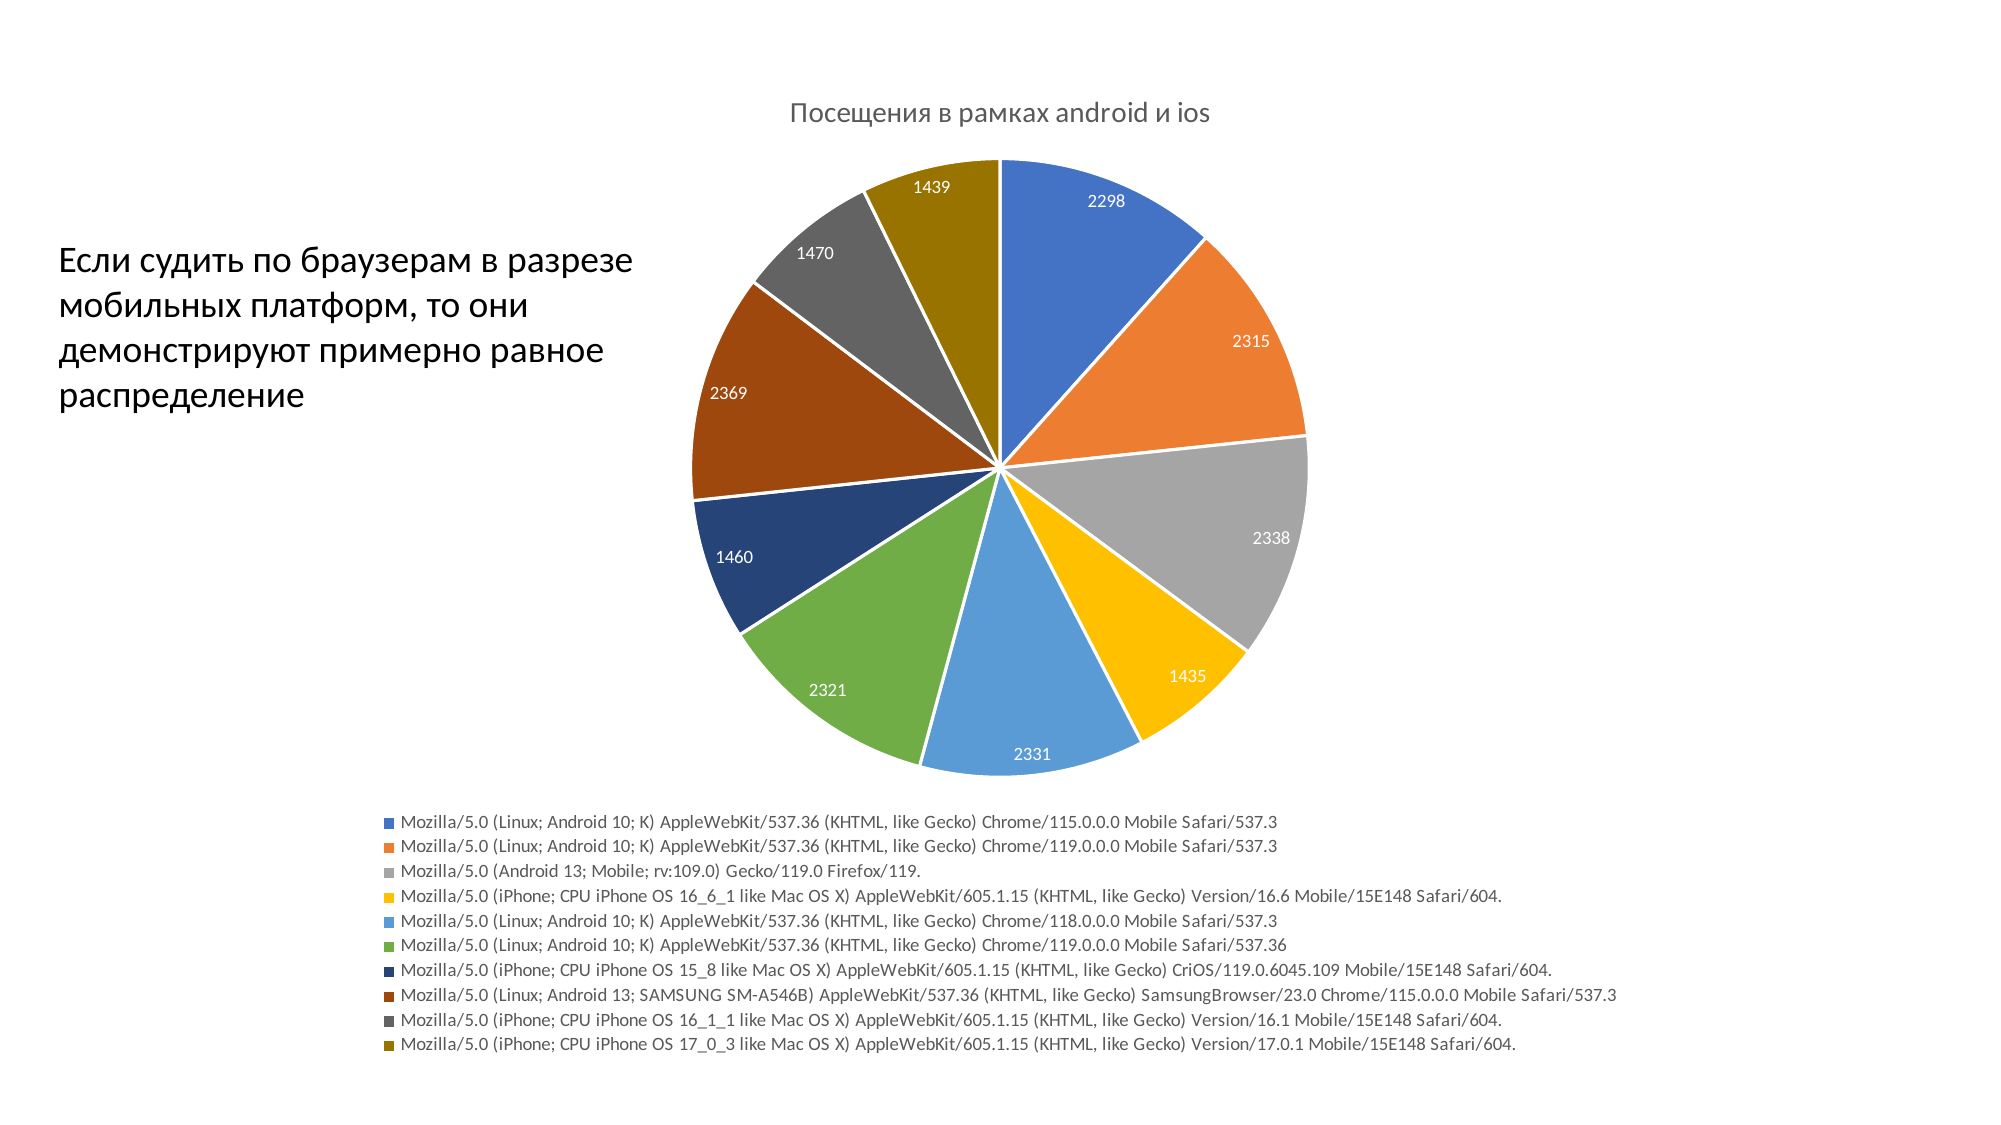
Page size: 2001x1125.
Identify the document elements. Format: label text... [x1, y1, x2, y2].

chart [236, 63, 1764, 1062]
text_box Если судить по браузерам в разрезе мобильных платформ, то они демонстрируют примерно равное распределение [43, 227, 236, 423]
